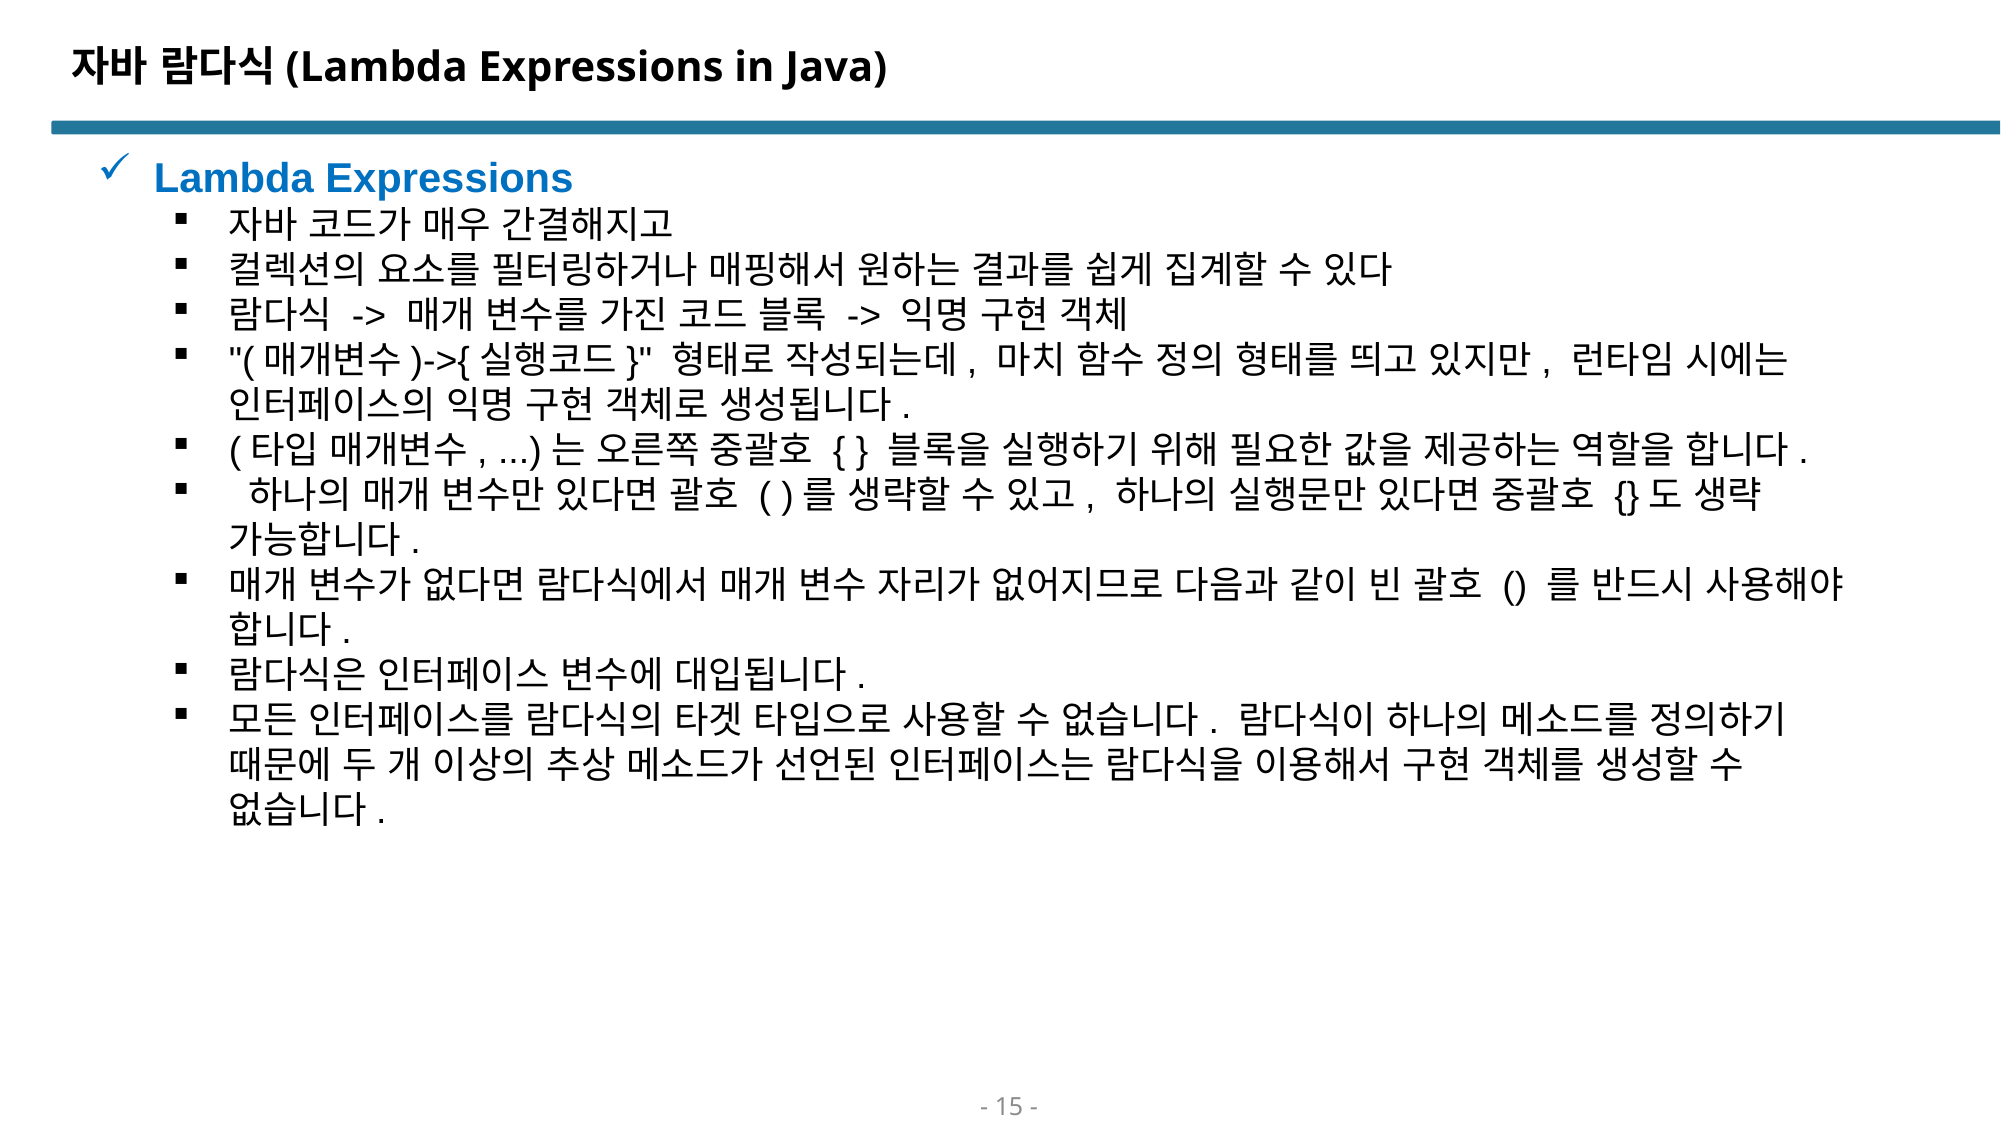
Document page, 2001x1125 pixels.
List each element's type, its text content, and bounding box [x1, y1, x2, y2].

title 자바 람다식(Lambda Expressions in Java) [56, 37, 1857, 109]
text_box Lambda Expressions 자바 코드가 매우 간결해지고 컬렉션의 요소를 필터링하거나 매핑해서 원하는 결과를 쉽게 집계할 수 있다 람다식 -> 매개 변수를 가진 코드 블록 -> 익명 구현 객체 "(매개변수)->{실행코드}" 형태로 작성되는데, 마치 함수 정의 형태를 띄고 있지만, 런타임 시에는 인터페이스의 익명 구현 객체로 생성됩니다. (타입 매개변수, ...)는 오른쪽 중괄호 { } 블록을 실행하기 위해 필요한 값을 제공하는 역할을 합니다. 하나의 매개 변수만 있다면 괄호 ( )를 생략할 수 있고, 하나의 실행문만 있다면 중괄호 {}도 생략 가능합니다. 매개 변수가 없다면 람다식에서 매개 변수 자리가 없어지므로 다음과 같이 빈 괄호 () 를 반드시 사용해야 합니다. 람다식은 인터페이스 변수에 대입됩니다. 모든 인터페이스를 람다식의 타겟 타입으로 사용할 수 없습니다. 람다식이 하나의 메소드를 정의하기 때문에 두 개 이상의 추상 메소드가 선언된 인터페이스는 람다식을 이용해서 구현 객체를 생성할 수 없습니다. [82, 143, 1873, 884]
slide_number - 15 - [778, 1090, 1246, 1125]
